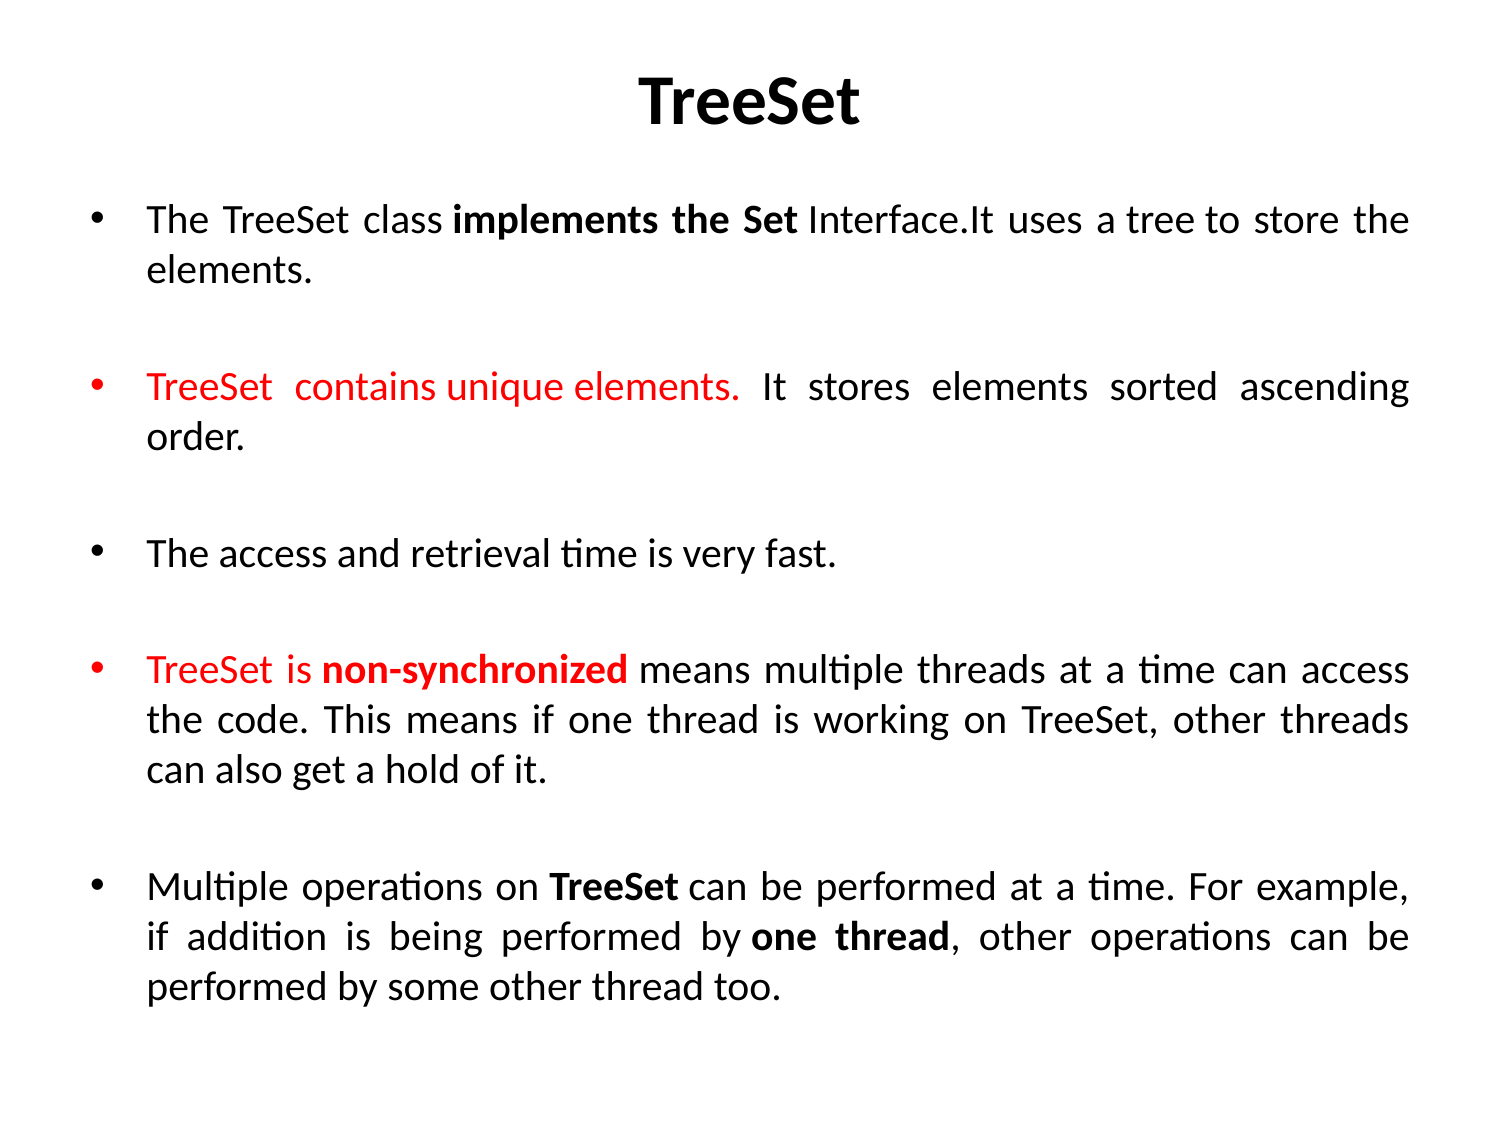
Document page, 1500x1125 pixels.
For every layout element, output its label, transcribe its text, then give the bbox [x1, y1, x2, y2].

title TreeSet [75, 45, 1425, 184]
list The TreeSet class implements the Set Interface.It uses a tree to store the elements. TreeSet contains unique elements. It stores elements sorted ascending order. The access and retrieval time is very fast. TreeSet is non-synchronized means multiple threads at a time can access the code. This means if one thread is working on TreeSet, other threads can also get a hold of it. Multiple operations on TreeSet can be performed at a time. For example, if addition is being performed by one thread, other operations can be performed by some other thread too. [75, 184, 1425, 927]
